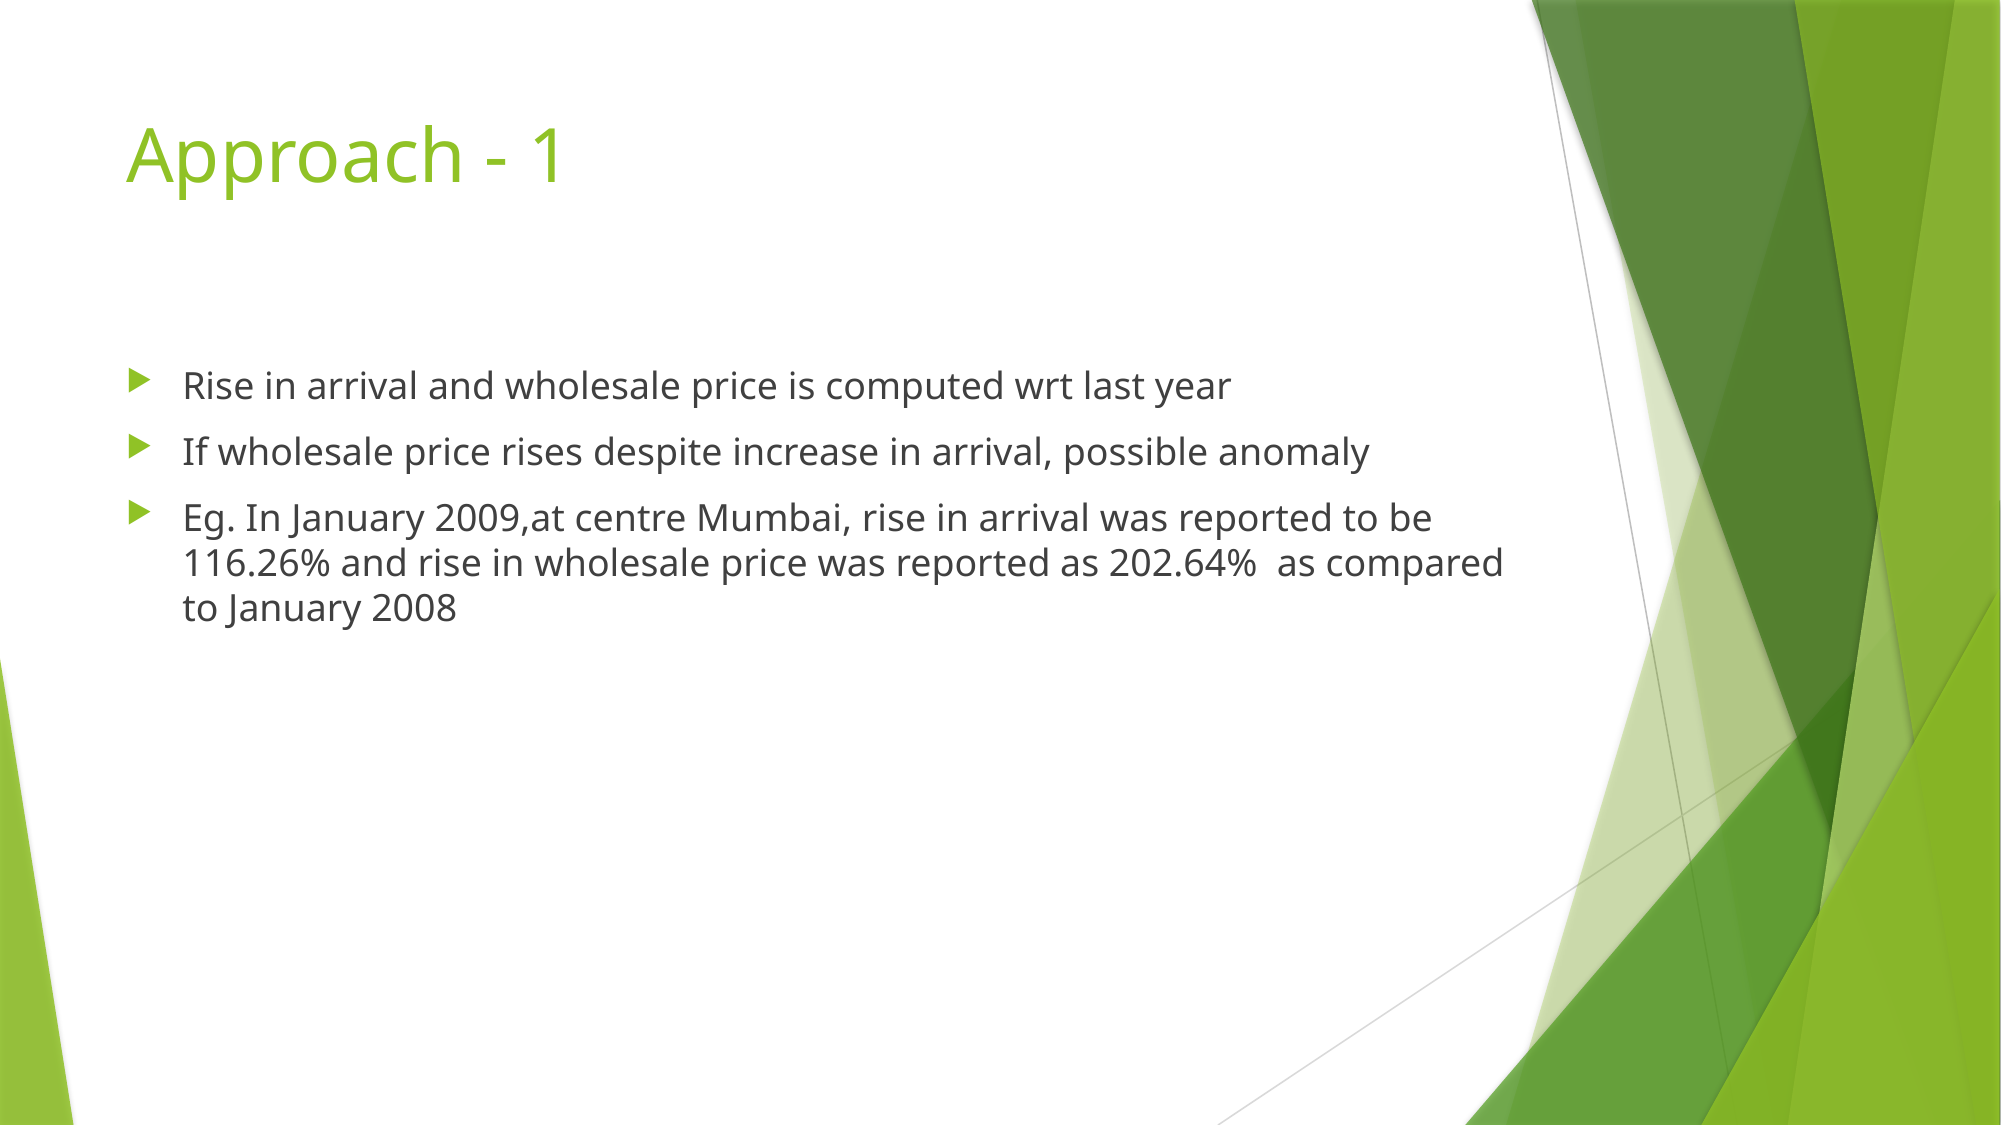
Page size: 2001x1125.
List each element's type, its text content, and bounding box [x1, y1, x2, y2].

list Rise in arrival and wholesale price is computed wrt last year If wholesale price rises despite increase in arrival, possible anomaly Eg. In January 2009,at centre Mumbai, rise in arrival was reported to be 116.26% and rise in wholesale price was reported as 202.64% as compared to January 2008 [111, 354, 1522, 992]
title Approach - 1 [111, 99, 1522, 317]
